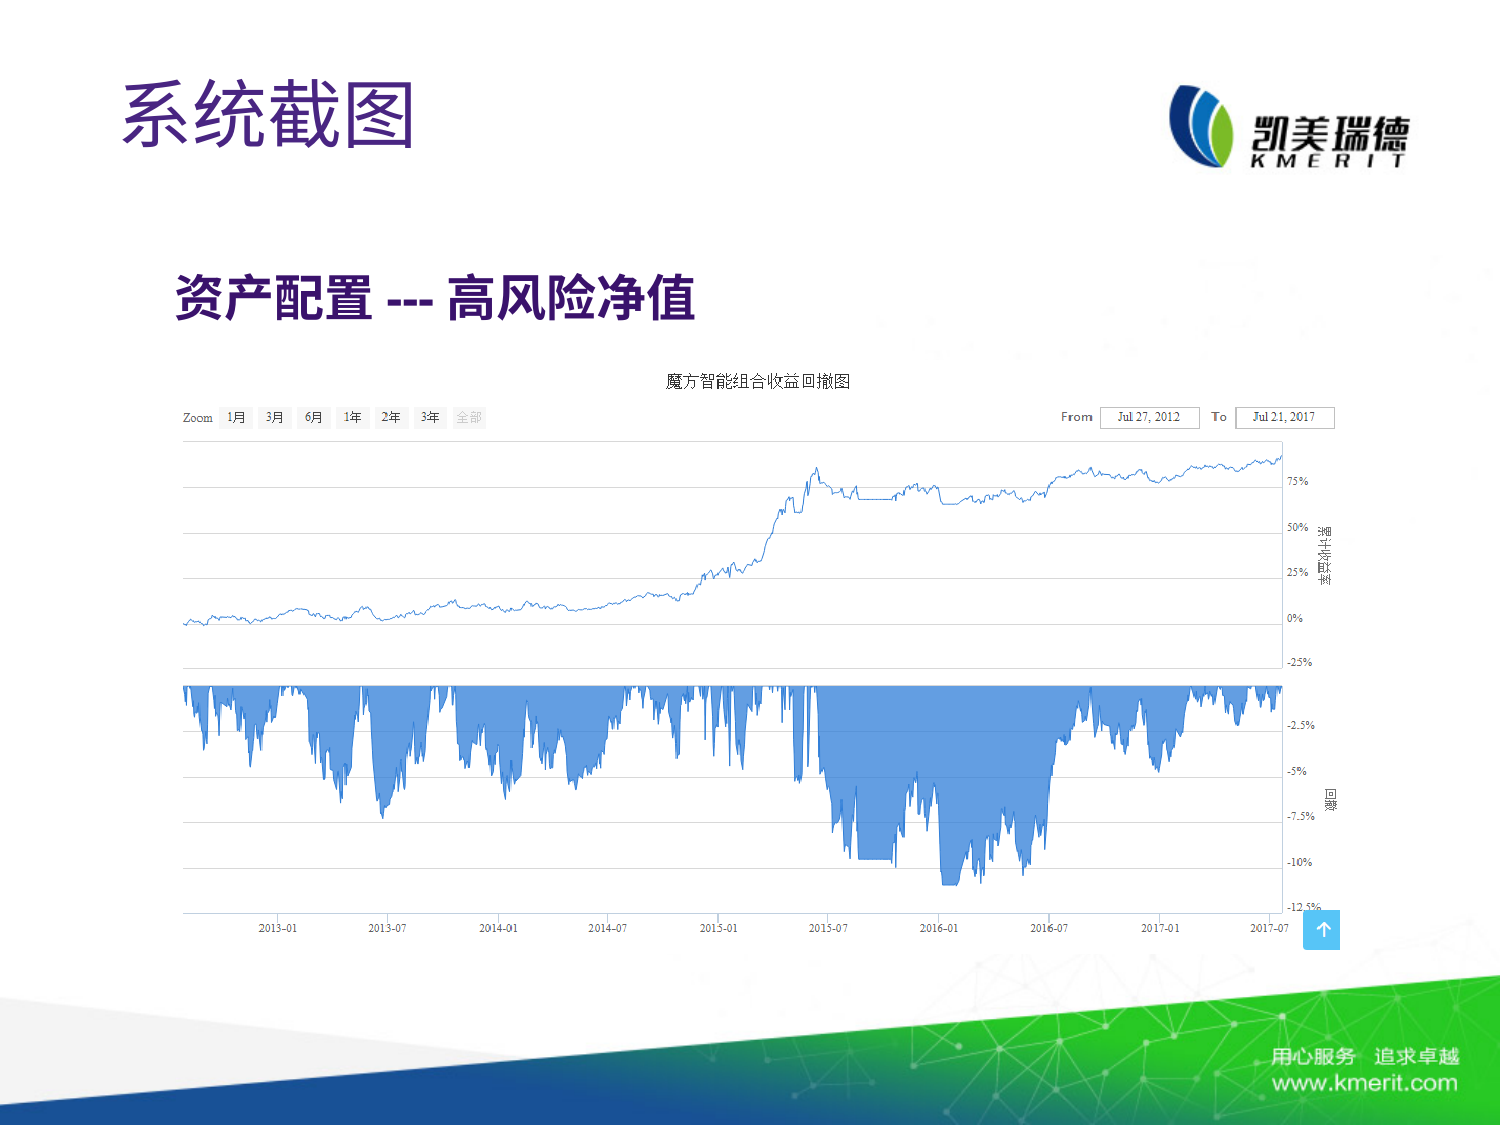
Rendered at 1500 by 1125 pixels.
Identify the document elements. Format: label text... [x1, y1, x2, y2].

text_box 资产配置---高风险净值 [159, 258, 857, 334]
title 系统截图 [103, 59, 1397, 278]
picture [0, 0, 1500, 1125]
